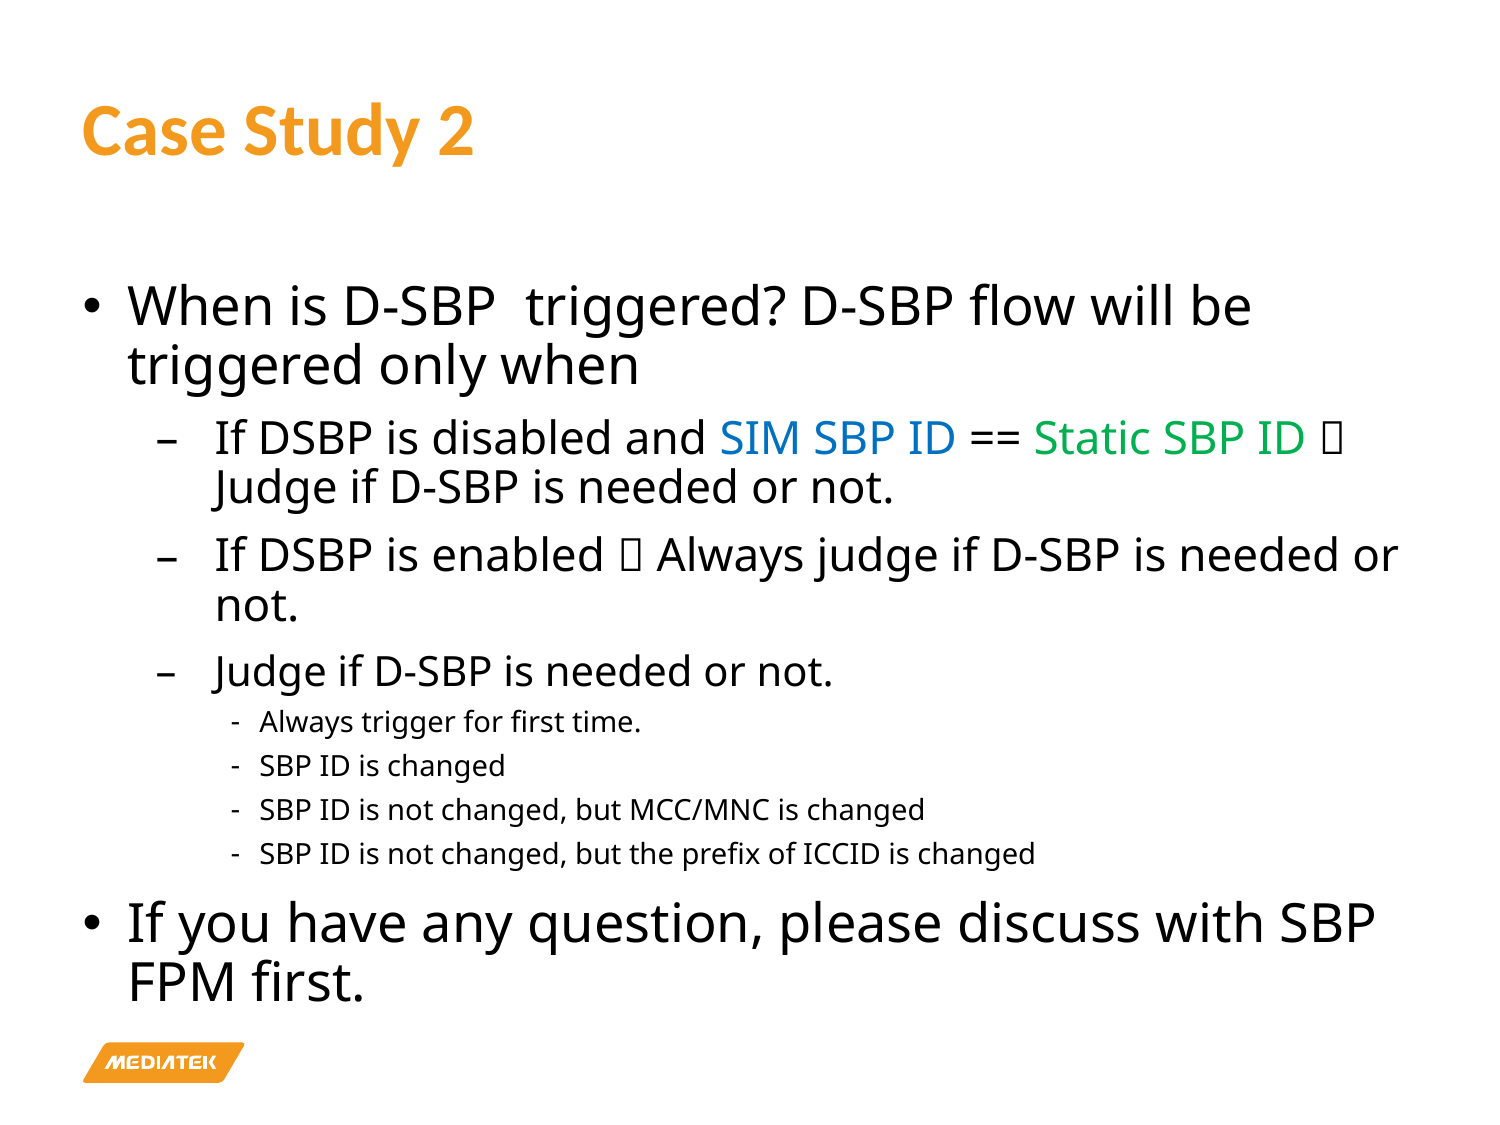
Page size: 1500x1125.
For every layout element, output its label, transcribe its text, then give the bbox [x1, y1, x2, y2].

title Case Study 2 [82, 96, 1418, 269]
list When is D-SBP triggered? D-SBP flow will be triggered only when If DSBP is disabled and SIM SBP ID == Static SBP ID  Judge if D-SBP is needed or not. If DSBP is enabled  Always judge if D-SBP is needed or not. Judge if D-SBP is needed or not. Always trigger for first time. SBP ID is changed SBP ID is not changed, but MCC/MNC is changed SBP ID is not changed, but the prefix of ICCID is changed If you have any question, please discuss with SBP FPM first. [82, 279, 1418, 999]
